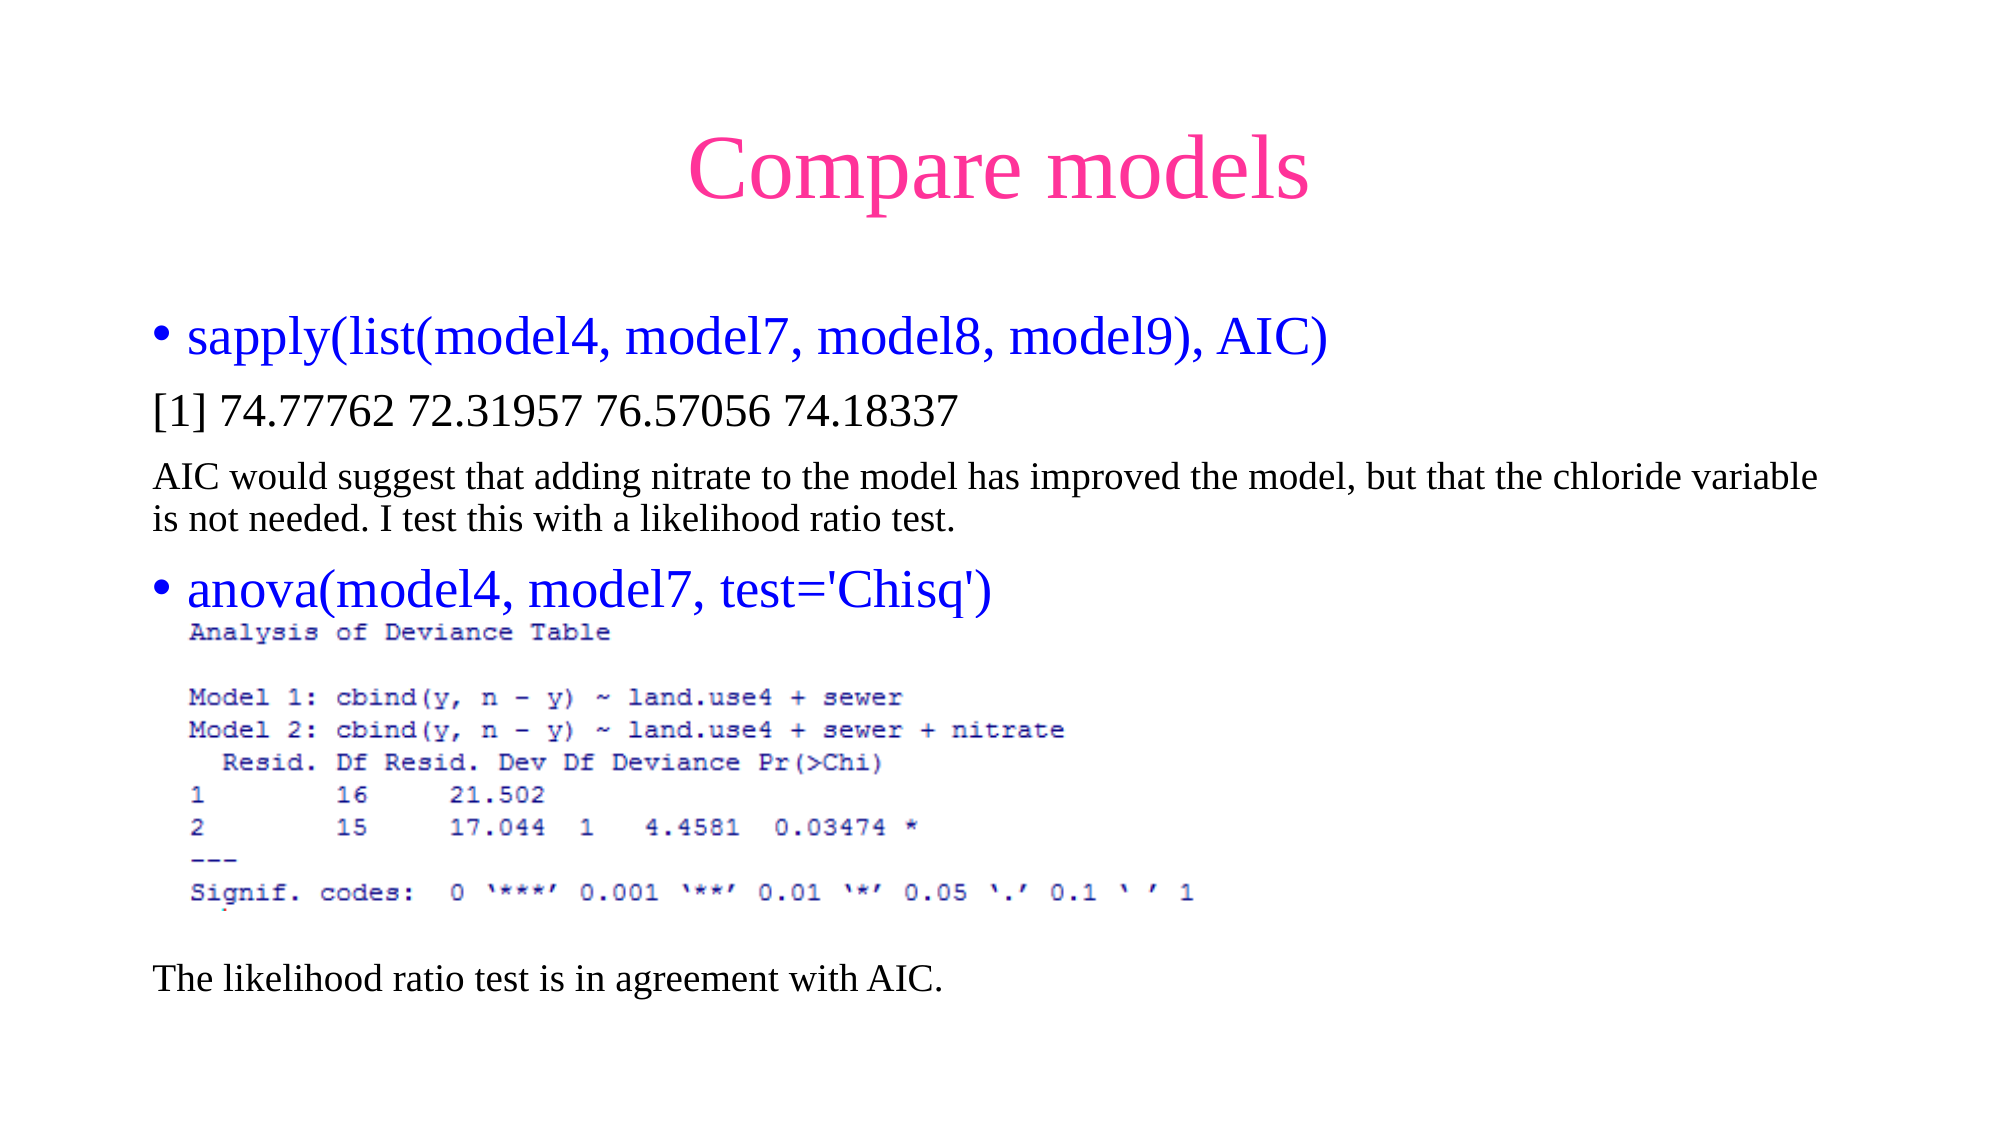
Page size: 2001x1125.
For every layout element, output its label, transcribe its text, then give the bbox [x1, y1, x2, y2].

title Compare models [137, 59, 1863, 278]
list sapply(list(model4, model7, model8, model9), AIC) [1] 74.77762 72.31957 76.57056 74.18337 AIC would suggest that adding nitrate to the model has improved the model, but that the chloride variable is not needed. I test this with a likelihood ratio test. anova(model4, model7, test='Chisq') The likelihood ratio test is in agreement with AIC. [137, 299, 1863, 1014]
picture [184, 618, 1222, 911]
